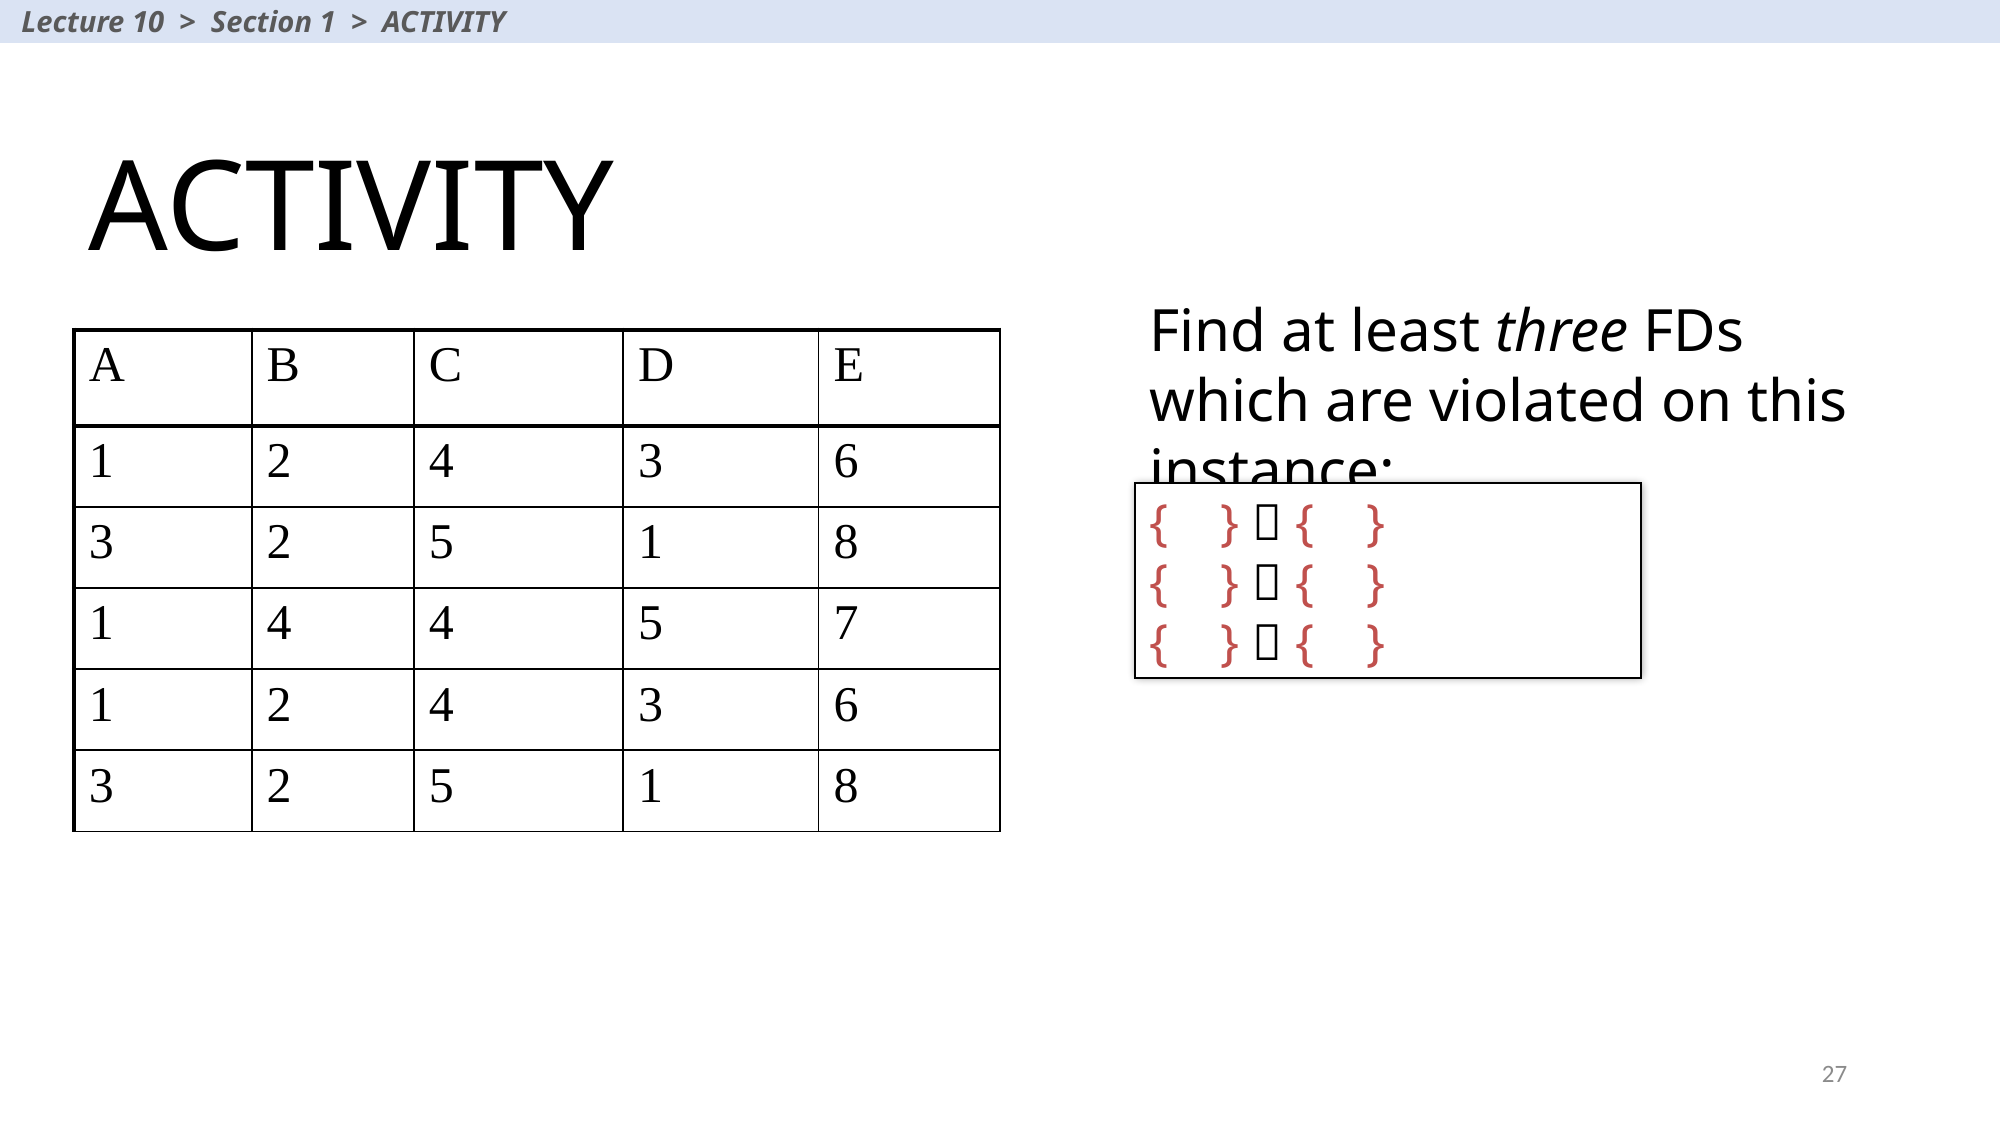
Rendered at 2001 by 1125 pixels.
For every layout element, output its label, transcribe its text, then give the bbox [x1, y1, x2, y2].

table_cell 2 [253, 670, 413, 749]
text_box { }  { } { }  { } { }  { } [1134, 483, 1642, 678]
table_cell 5 [415, 508, 622, 587]
table_cell 5 [624, 589, 818, 668]
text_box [0, 0, 2000, 47]
table_cell 2 [253, 508, 413, 587]
table_cell 4 [415, 670, 622, 749]
table_cell 3 [624, 428, 818, 506]
table_cell 1 [624, 508, 818, 587]
table_cell 1 [76, 589, 251, 668]
table_header D [624, 332, 818, 424]
table_cell 1 [76, 428, 251, 506]
table_cell 1 [76, 670, 251, 749]
slide_number 27 [1412, 1042, 1863, 1103]
table_header B [253, 332, 413, 424]
table_cell 4 [253, 589, 413, 668]
table_cell 4 [415, 589, 622, 668]
title ACTIVITY [73, 116, 1799, 286]
table_header C [415, 332, 622, 424]
table_cell 1 [624, 751, 818, 831]
table_cell 3 [624, 670, 818, 749]
table_cell 8 [819, 508, 999, 587]
table_header A [76, 332, 251, 424]
table_cell 5 [415, 751, 622, 831]
table_cell 6 [819, 428, 999, 506]
table_cell 3 [76, 751, 251, 831]
table_cell 6 [819, 670, 999, 749]
text_box Find at least three FDs which are violated on this instance: [1134, 285, 1895, 511]
table_cell 2 [253, 751, 413, 831]
table_cell 3 [76, 508, 251, 587]
table_cell 2 [253, 428, 413, 506]
table_cell 4 [415, 428, 622, 506]
table_cell 7 [819, 589, 999, 668]
table_cell 8 [819, 751, 999, 831]
table_header E [819, 332, 999, 424]
